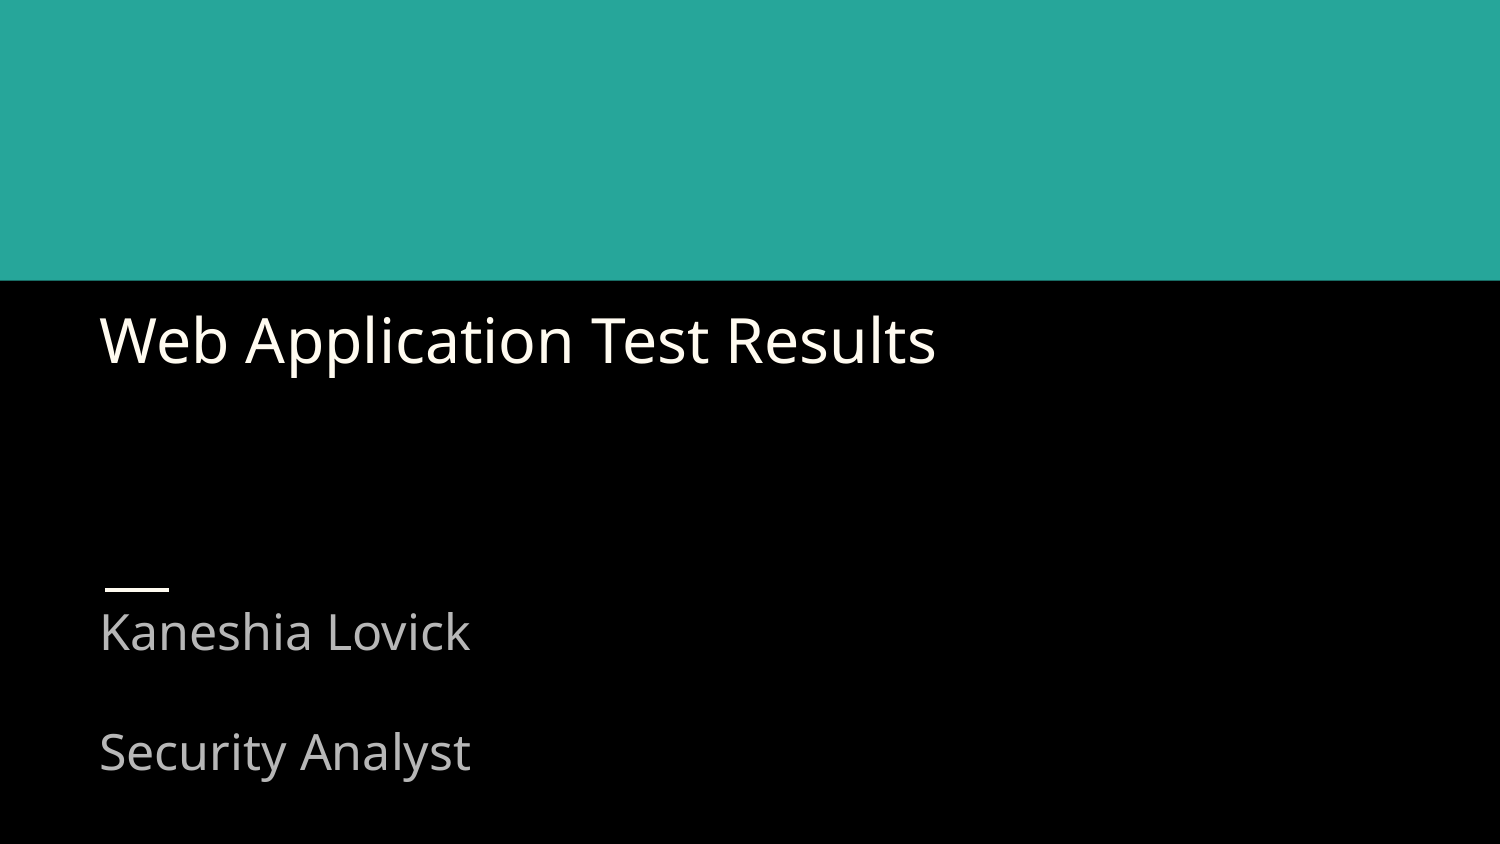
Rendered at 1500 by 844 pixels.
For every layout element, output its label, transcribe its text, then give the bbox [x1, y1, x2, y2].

subtitle Kaneshia Lovick Security Analyst [84, 585, 1416, 815]
title Web Application Test Results [84, 195, 1416, 392]
